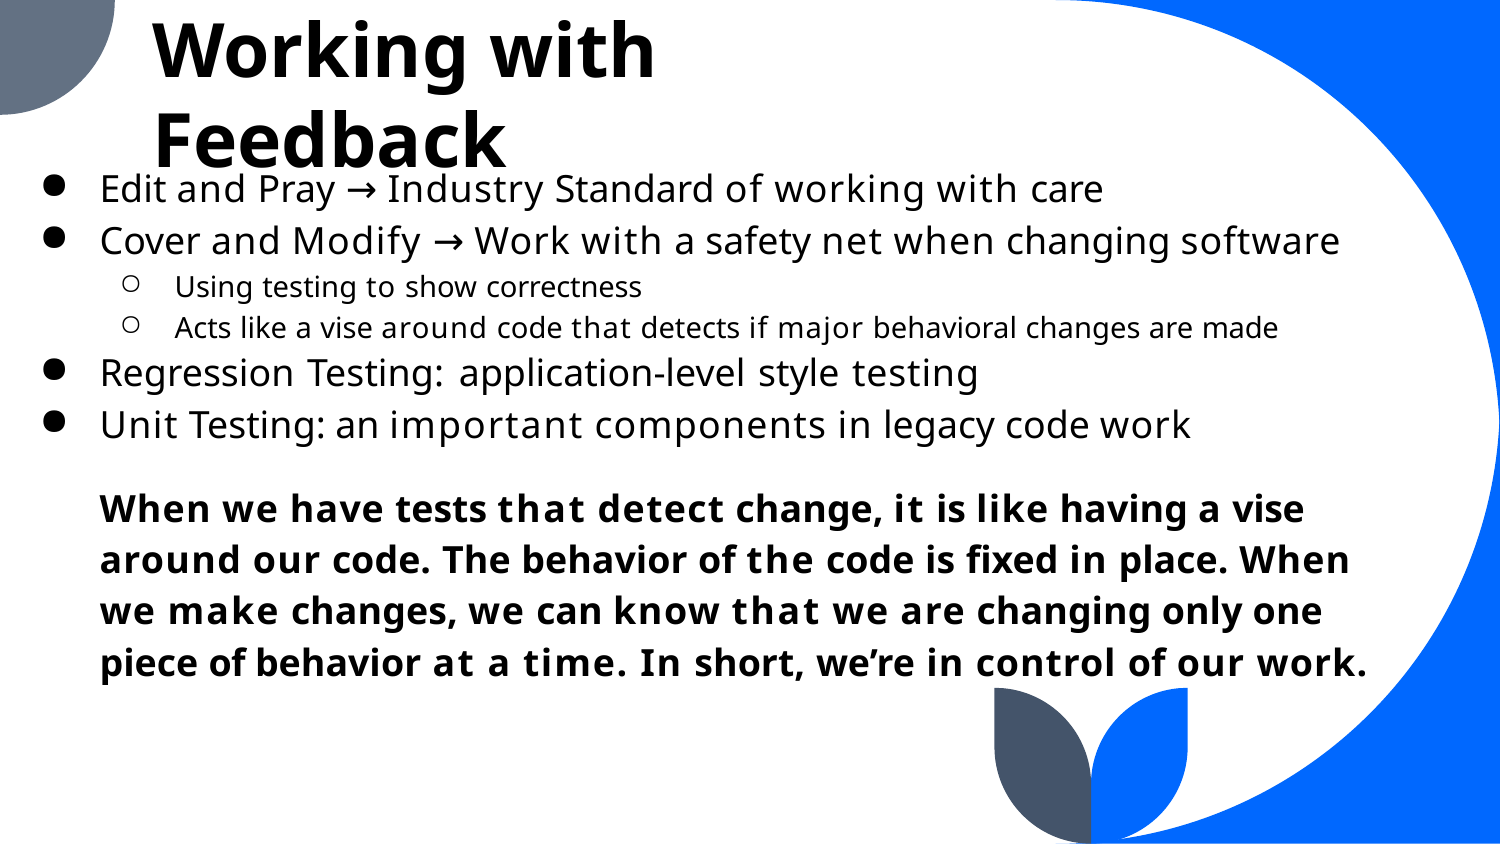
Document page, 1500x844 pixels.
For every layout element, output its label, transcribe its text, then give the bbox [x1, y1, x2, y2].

text_box Edit and Pray → Industry Standard of working with care Cover and Modify → Work with a safety net when changing software Using testing to show correctness Acts like a vise around code that detects if major behavioral changes are made Regression Testing: application-level style testing Unit Testing: an important components in legacy code work When we have tests that detect change, it is like having a vise around our code. The behavior of the code is fixed in place. When we make changes, we can know that we are changing only one piece of behavior at a time. In short, we’re in control of our work. [37, 156, 1383, 684]
text_box Working with Feedback [137, 0, 1013, 190]
